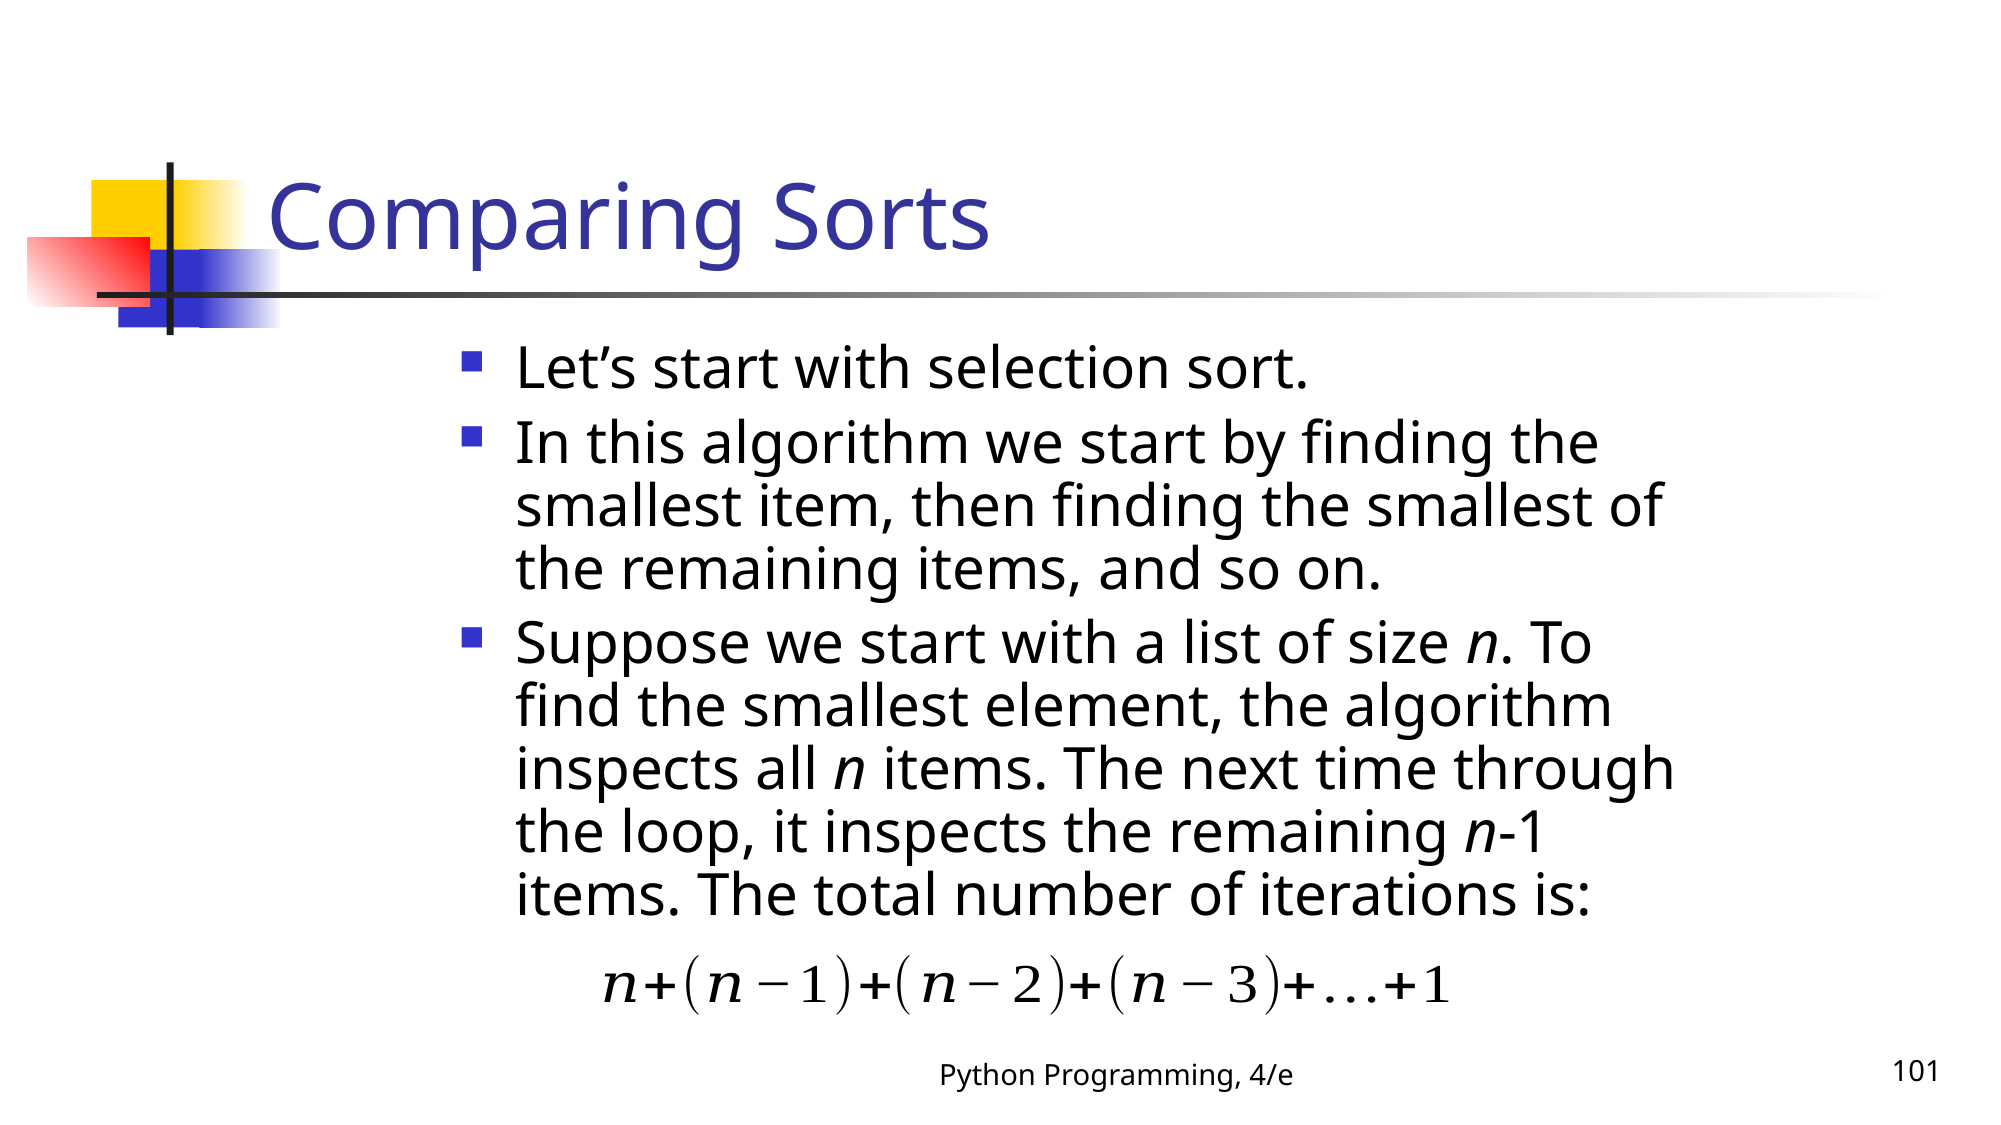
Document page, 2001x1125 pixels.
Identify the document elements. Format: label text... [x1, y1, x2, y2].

footer Python Programming, 4/e [799, 1023, 1434, 1100]
slide_number 101 [1540, 1023, 1958, 1100]
title Comparing Sorts [251, 35, 1957, 275]
list Let’s start with selection sort. In this algorithm we start by finding the smallest item, then finding the smallest of the remaining items, and so on. Suppose we start with a list of size n. To find the smallest element, the algorithm inspects all n items. The next time through the loop, it inspects the remaining n-1 items. The total number of iterations is: [444, 331, 1719, 950]
